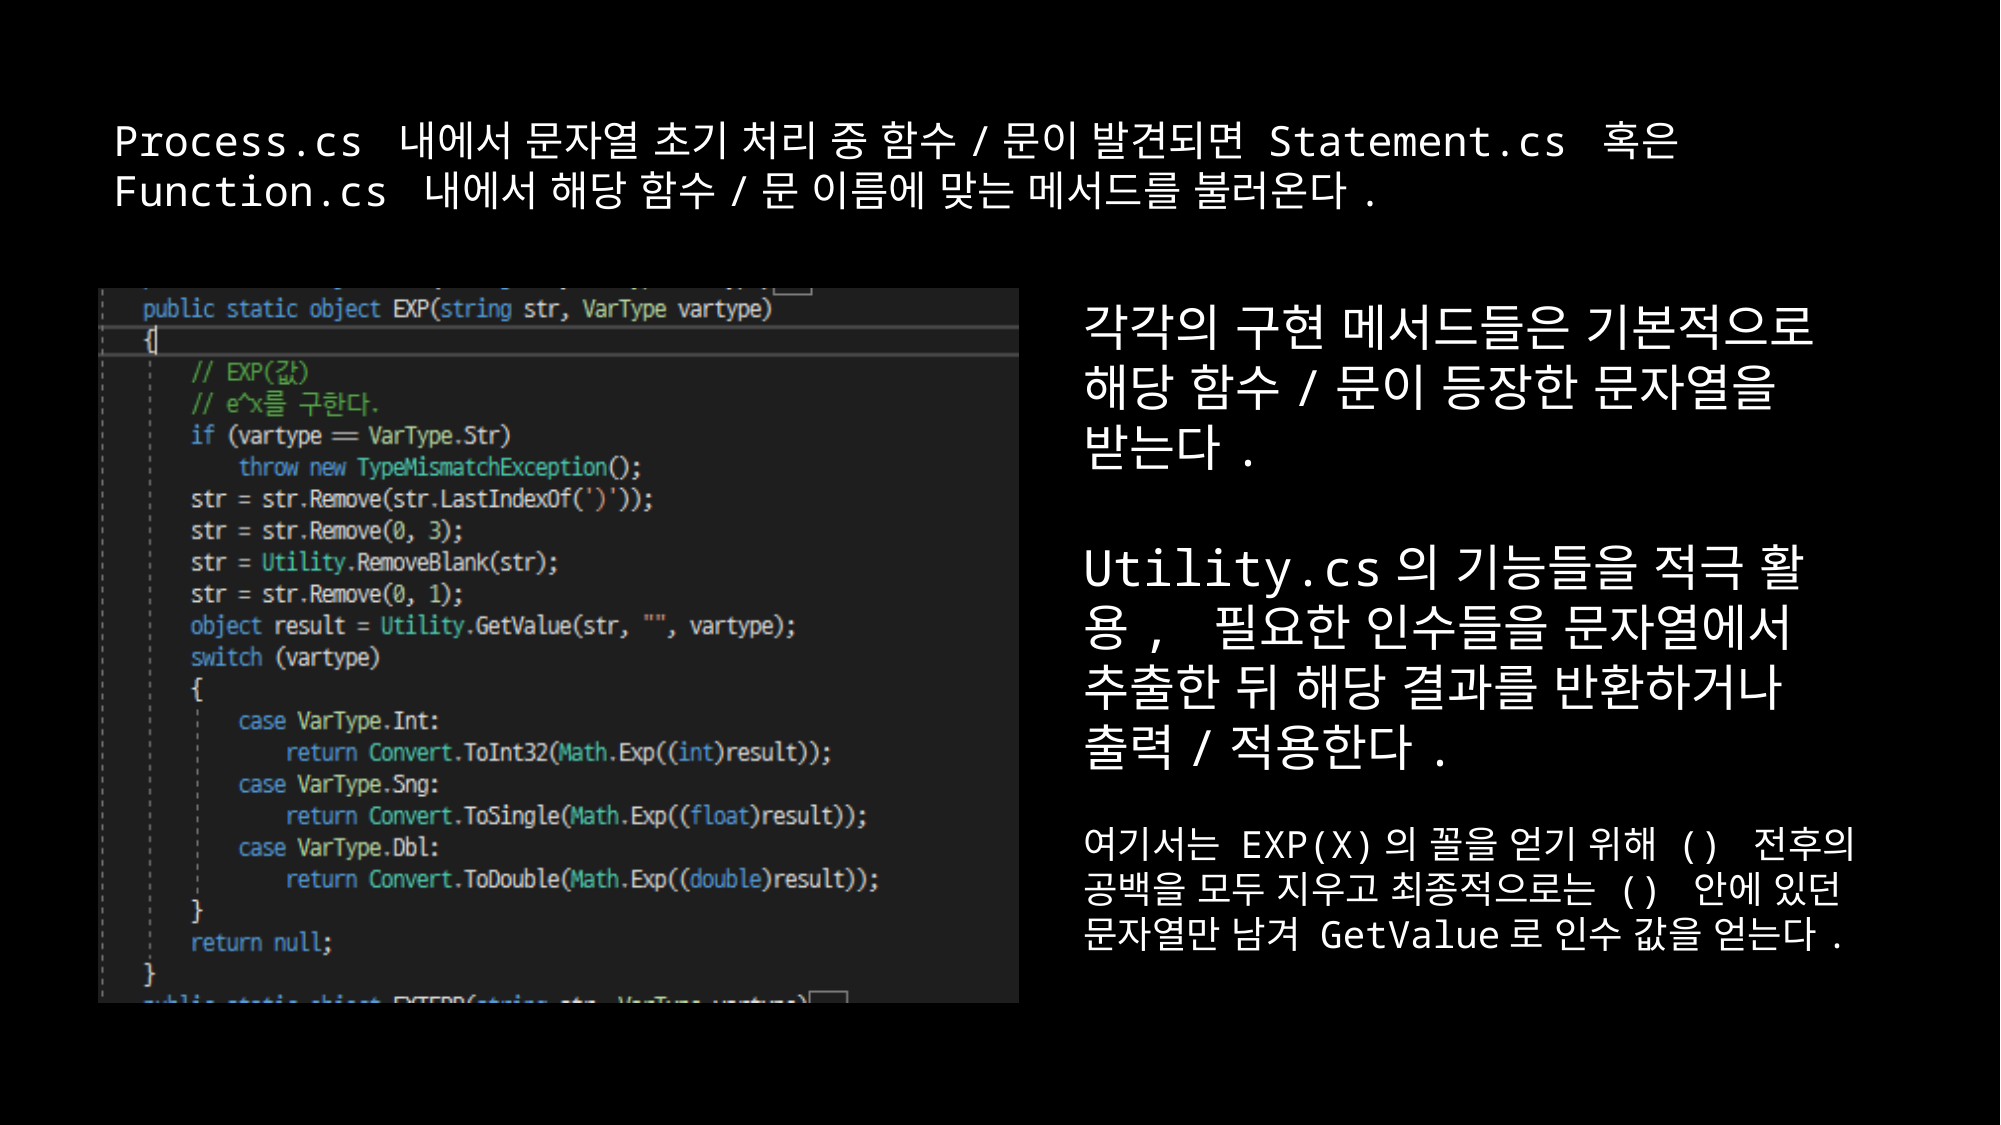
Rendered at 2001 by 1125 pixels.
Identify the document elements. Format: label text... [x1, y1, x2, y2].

text_box Process.cs 내에서 문자열 초기 처리 중 함수/문이 발견되면 Statement.cs 혹은 Function.cs 내에서 해당 함수/문 이름에 맞는 메서드를 불러온다. [98, 107, 1969, 222]
text_box 각각의 구현 메서드들은 기본적으로 해당 함수/문이 등장한 문자열을 받는다. Utility.cs의 기능들을 적극 활용, 필요한 인수들을 문자열에서 추출한 뒤 해당 결과를 반환하거나 출력/적용한다. 여기서는 EXP(X)의 꼴을 얻기 위해 () 전후의 공백을 모두 지우고 최종적으로는 () 안에 있던 문자열만 남겨 GetValue로 인수 값을 얻는다. [1068, 288, 1903, 964]
picture [98, 288, 1019, 1003]
